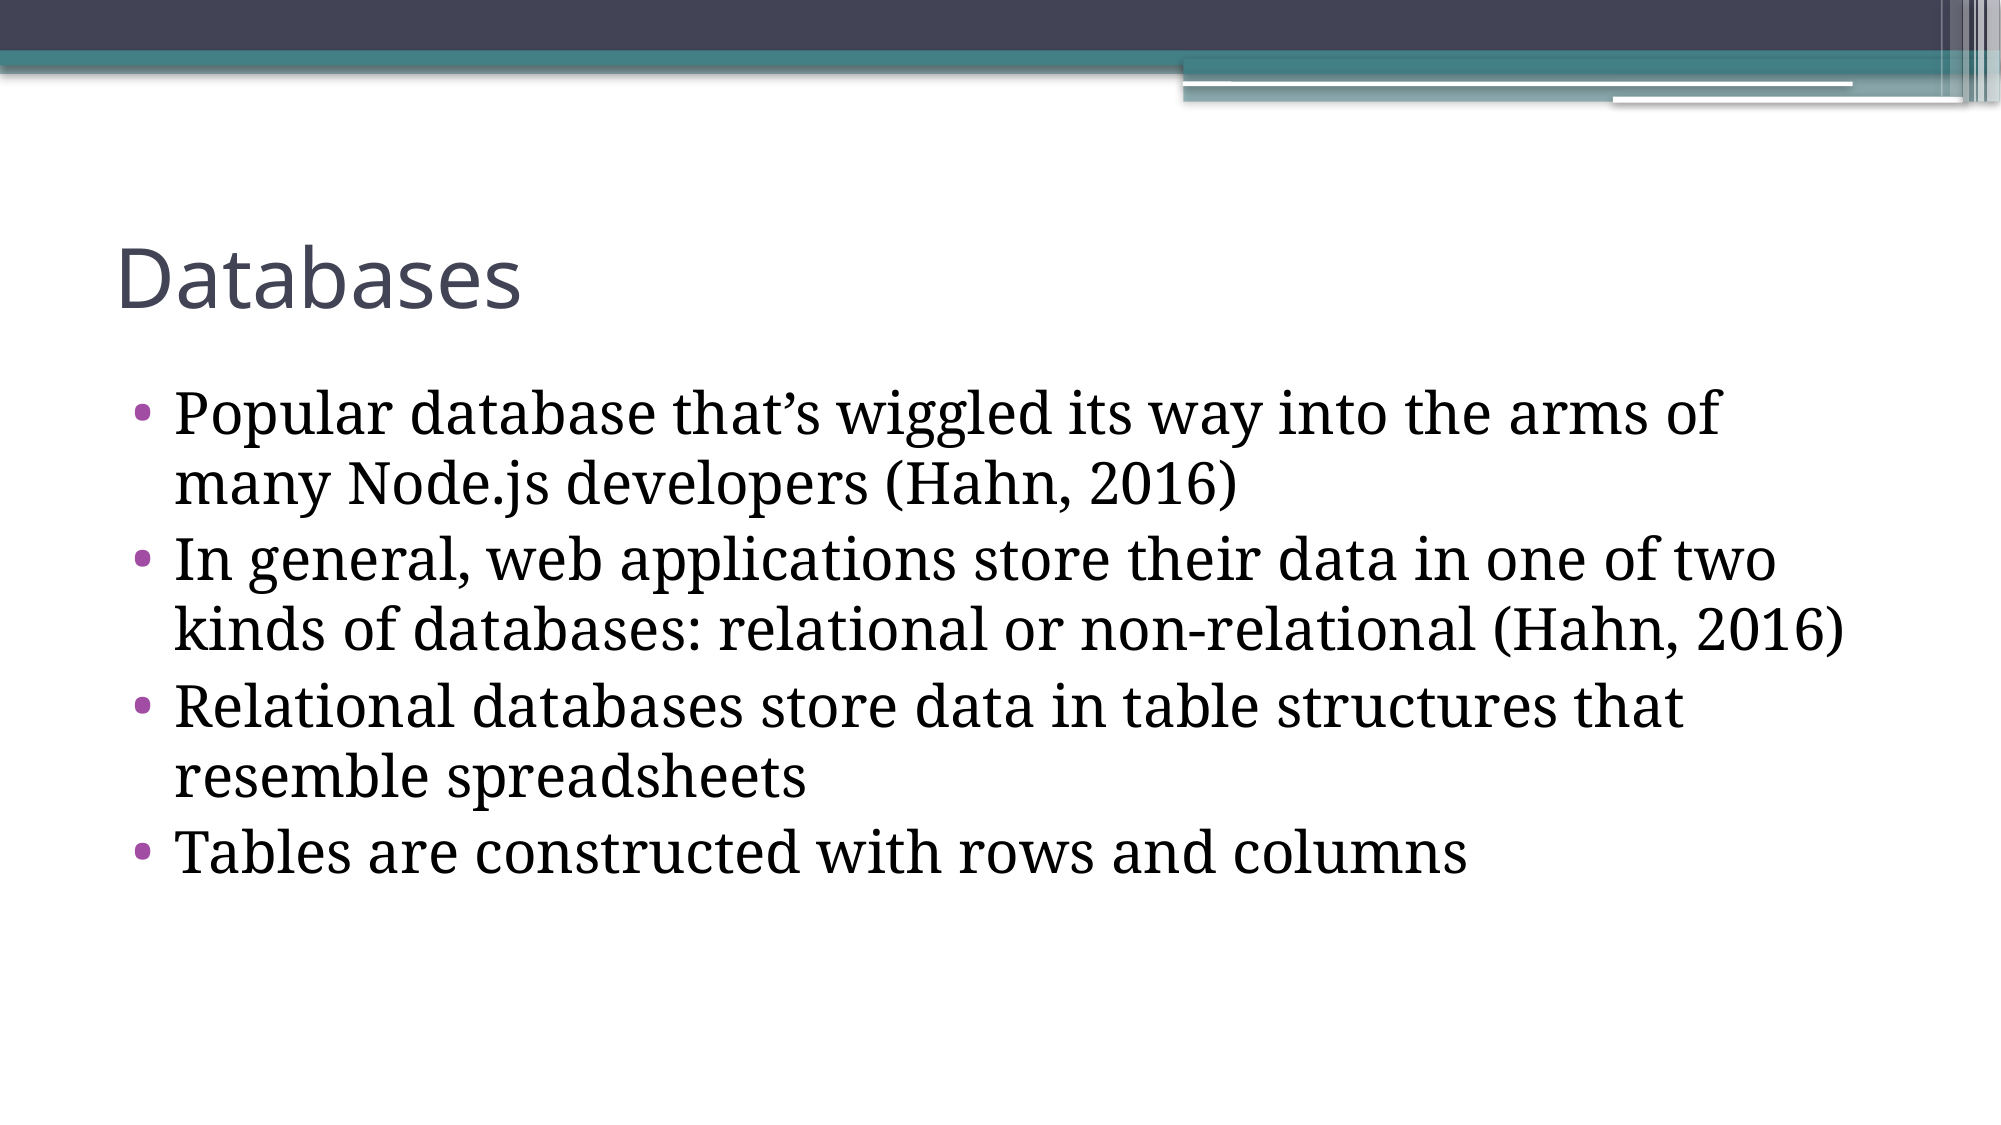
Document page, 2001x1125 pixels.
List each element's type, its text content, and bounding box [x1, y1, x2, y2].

list Popular database that’s wiggled its way into the arms of many Node.js developers (Hahn, 2016) In general, web applications store their data in one of two kinds of databases: relational or non-relational (Hahn, 2016) Relational databases store data in table structures that resemble spreadsheets Tables are constructed with rows and columns [99, 368, 1900, 1079]
title Databases [99, 187, 1900, 363]
